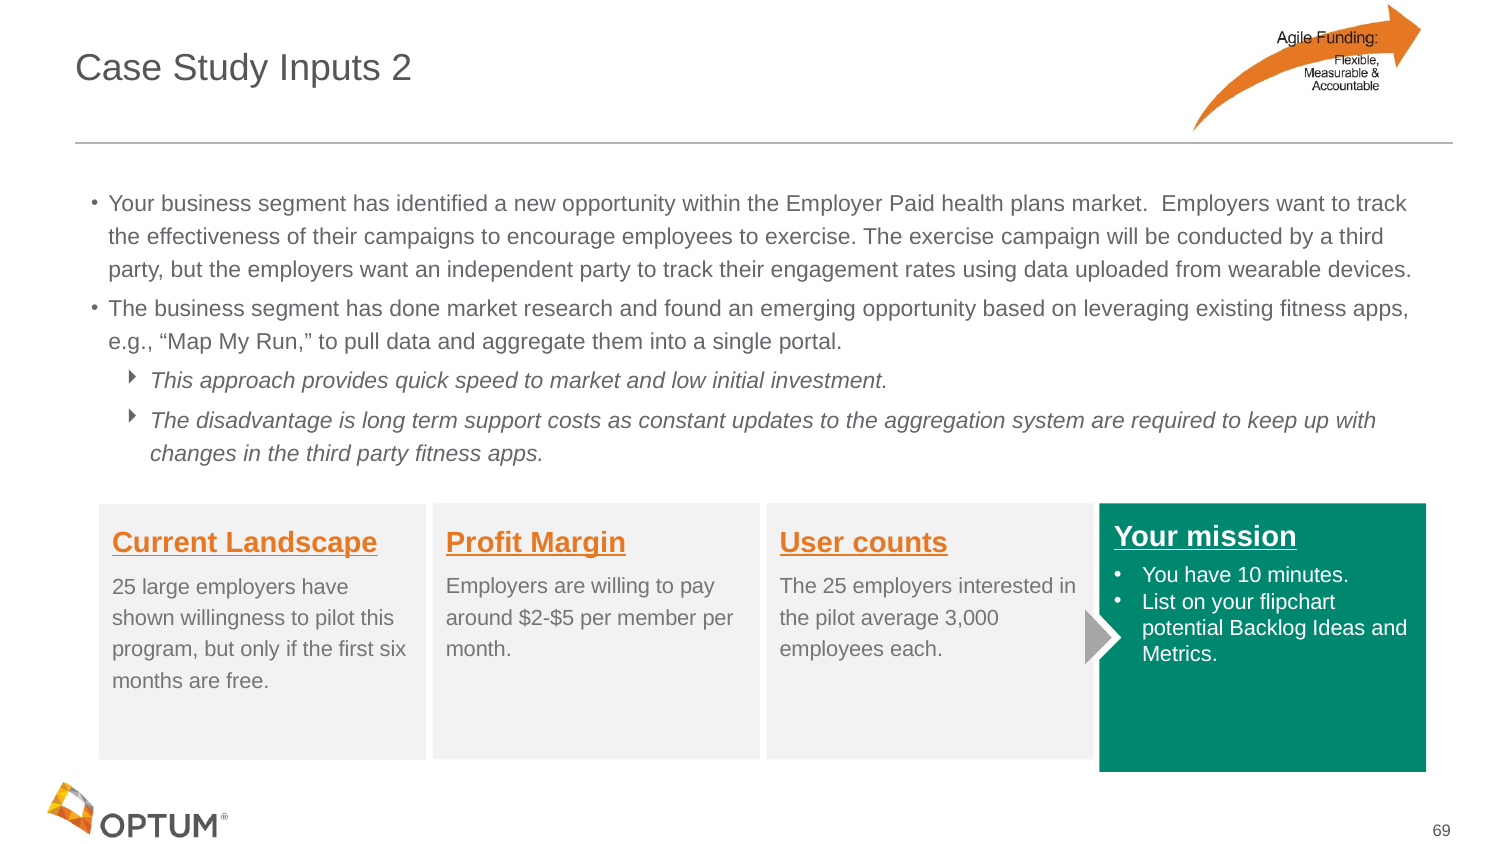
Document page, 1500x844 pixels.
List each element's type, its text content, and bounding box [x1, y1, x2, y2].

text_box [1084, 609, 1122, 665]
text_box Your business segment has identified a new opportunity within the Employer Paid health plans market. Employers want to track the effectiveness of their campaigns to encourage employees to exercise. The exercise campaign will be conducted by a third party, but the employers want an independent party to track their engagement rates using data uploaded from wearable devices. The business segment has done market research and found an emerging opportunity based on leveraging existing fitness apps, e.g., “Map My Run,” to pull data and aggregate them into a single portal. This approach provides quick speed to market and low initial investment. The disadvantage is long term support costs as constant updates to the aggregation system are required to keep up with changes in the third party fitness apps. [75, 166, 1451, 483]
picture [1191, 3, 1422, 132]
title Case Study Inputs 2 [75, 10, 1175, 121]
text_box Profit Margin Employers are willing to pay around $2-$5 per member per month. [432, 503, 760, 760]
text_box User counts The 25 employers interested in the pilot average 3,000 employees each. [766, 503, 1094, 760]
text_box Current Landscape 25 large employers have shown willingness to pilot this program, but only if the first six months are free. [99, 503, 427, 760]
picture [41, 779, 233, 840]
text_box Your mission You have 10 minutes. List on your flipchart potential Backlog Ideas and Metrics. [1097, 501, 1428, 774]
slide_number 69 [1387, 814, 1451, 844]
